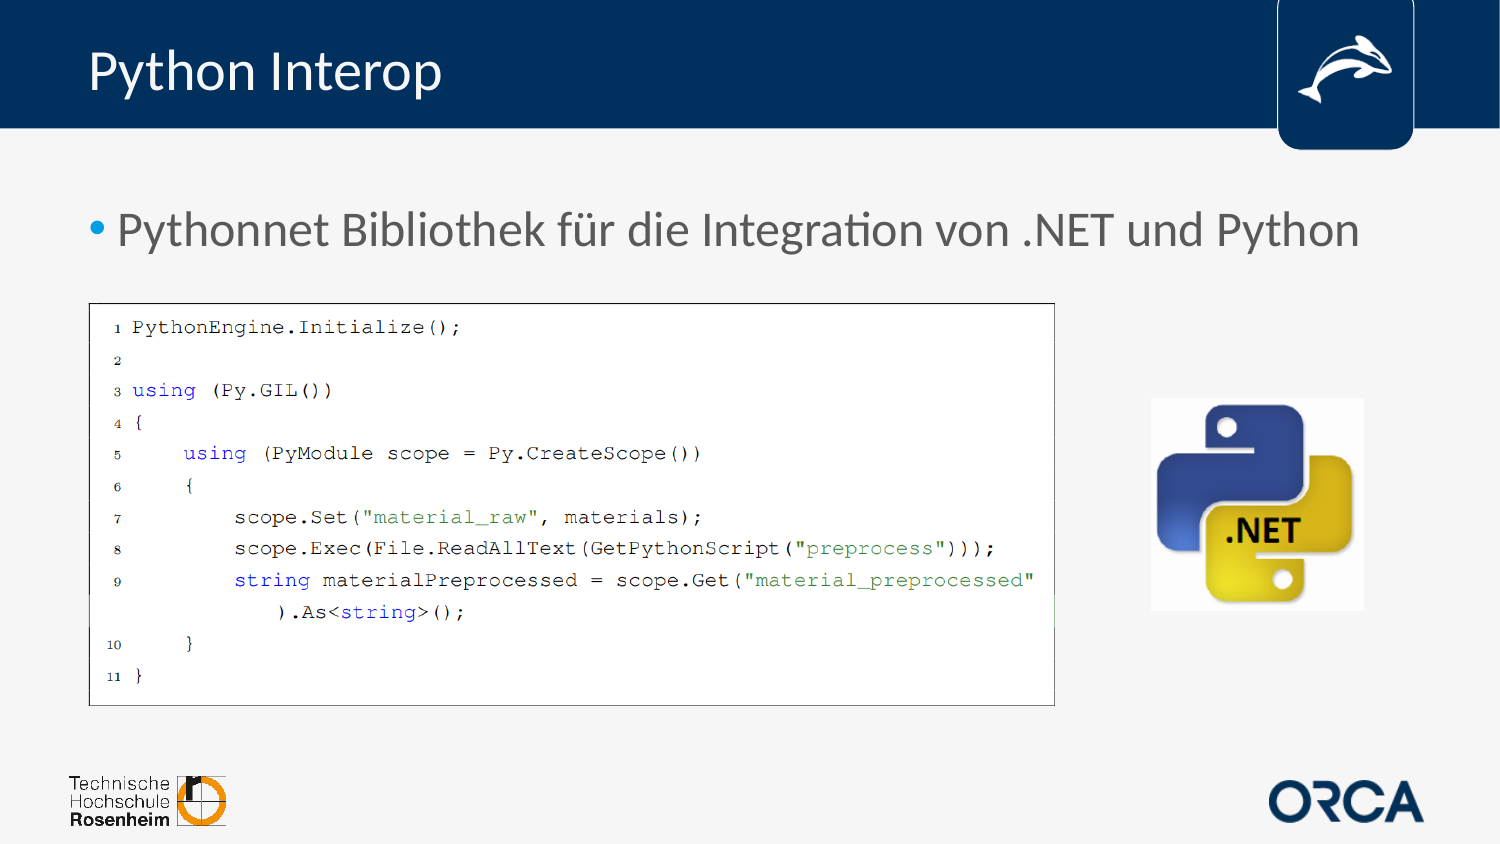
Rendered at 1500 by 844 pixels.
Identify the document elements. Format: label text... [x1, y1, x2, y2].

picture [69, 776, 226, 826]
picture [1151, 397, 1365, 611]
picture [88, 303, 1055, 706]
title Python Interop [88, 19, 1278, 110]
picture [1269, 780, 1425, 823]
picture [1298, 35, 1392, 104]
list Pythonnet Bibliothek für die Integration von .NET und Python [88, 196, 1414, 754]
